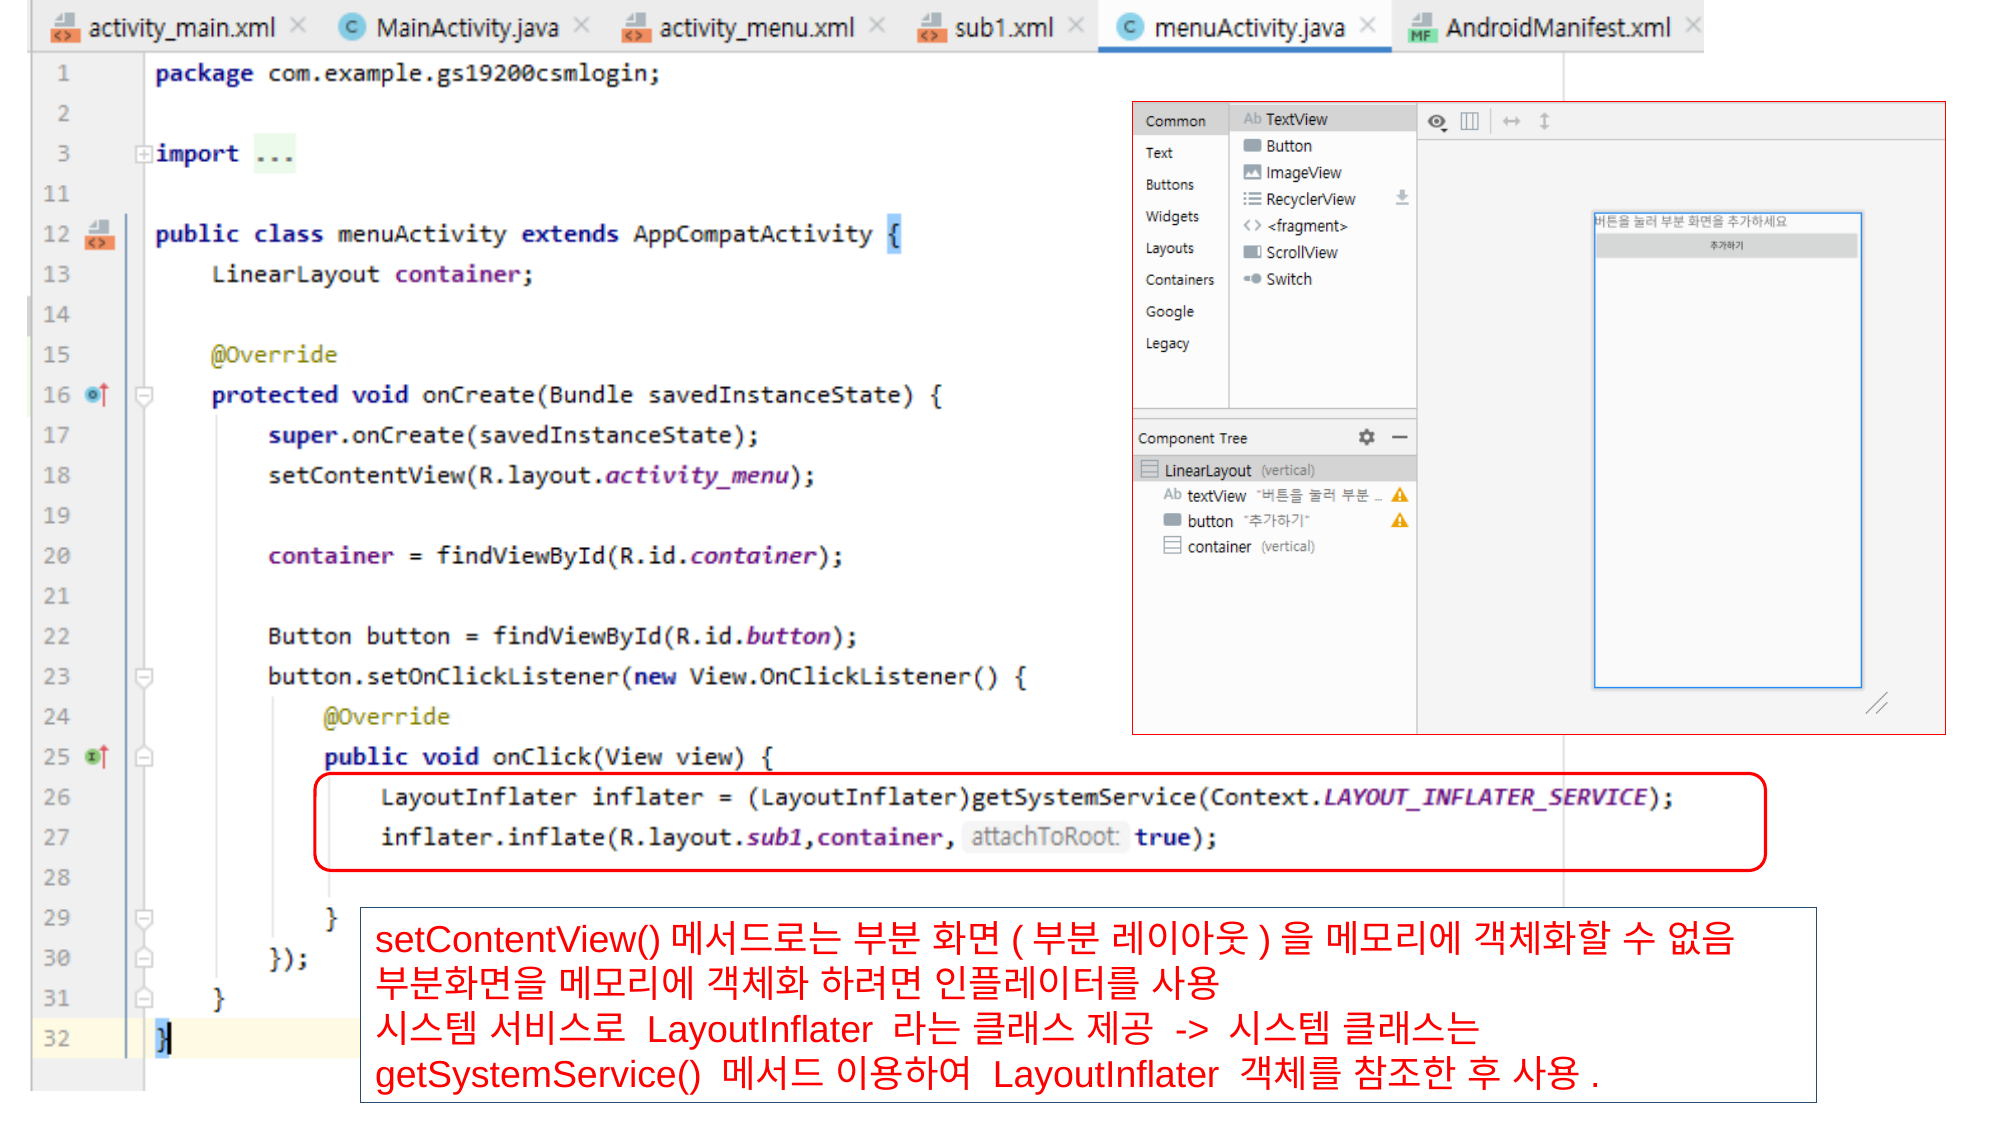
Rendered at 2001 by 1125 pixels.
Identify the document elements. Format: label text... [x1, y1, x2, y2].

text_box setContentView()메서드로는 부분 화면(부분 레이아웃)을 메모리에 객체화할 수 없음 부분화면을 메모리에 객체화 하려면 인플레이터를 사용 시스템 서비스로 LayoutInflater 라는 클래스 제공 -> 시스템 클래스는 getSystemService() 메서드 이용하여 LayoutInflater 객체를 참조한 후 사용. [360, 907, 1817, 1103]
text_box [1704, 773, 1766, 871]
picture [27, 0, 1946, 1091]
